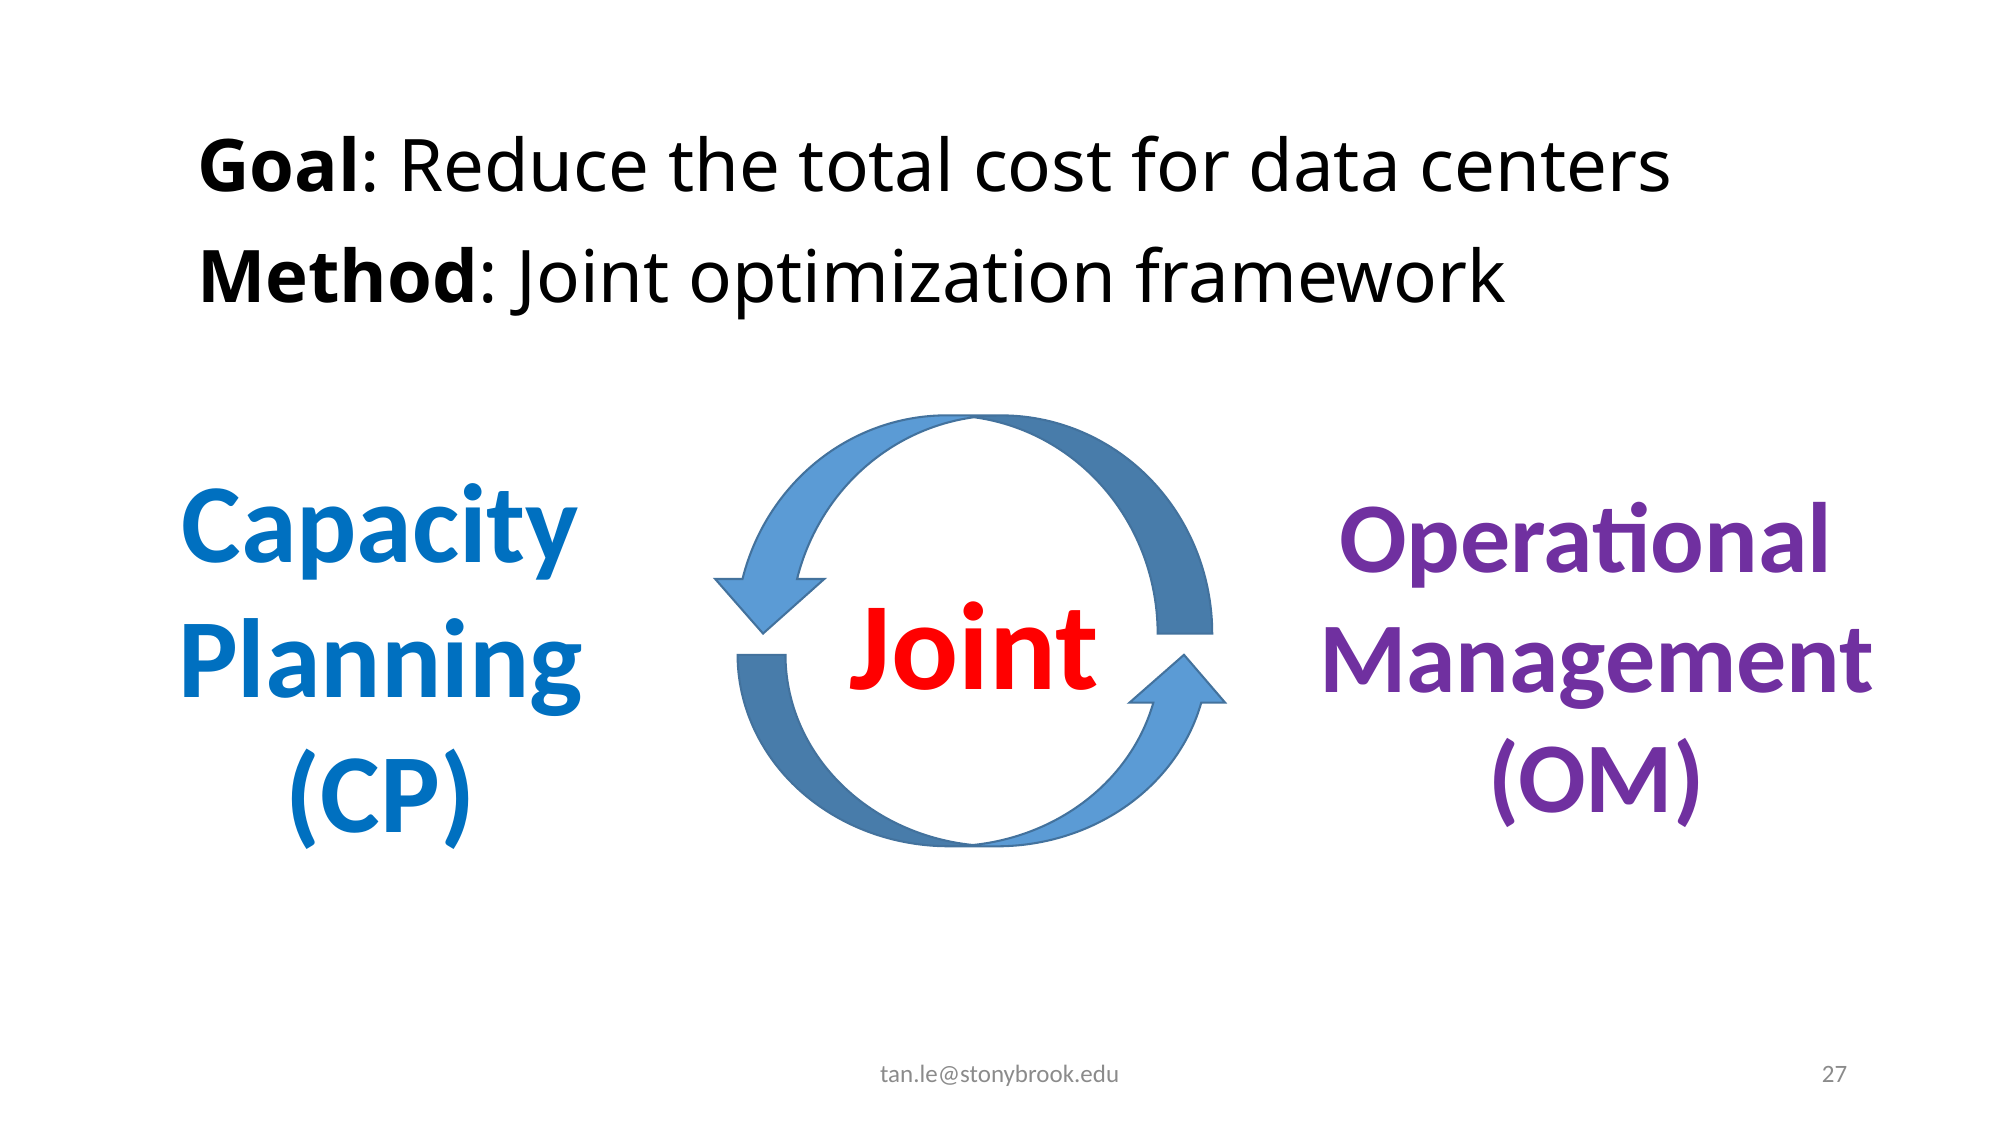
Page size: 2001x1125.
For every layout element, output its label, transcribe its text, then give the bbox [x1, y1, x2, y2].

footer tan.le@stonybrook.edu [662, 1042, 1338, 1103]
text_box Operational Management (OM) [1290, 465, 1904, 840]
text_box Goal: Reduce the total cost for data centers [182, 98, 1908, 239]
text_box Joint [835, 557, 1134, 723]
text_box Method: Joint optimization framework [182, 209, 1795, 350]
text_box [712, 414, 1214, 636]
text_box Capacity Planning (CP) [145, 442, 616, 863]
slide_number 27 [1412, 1042, 1863, 1103]
text_box [736, 653, 1228, 848]
